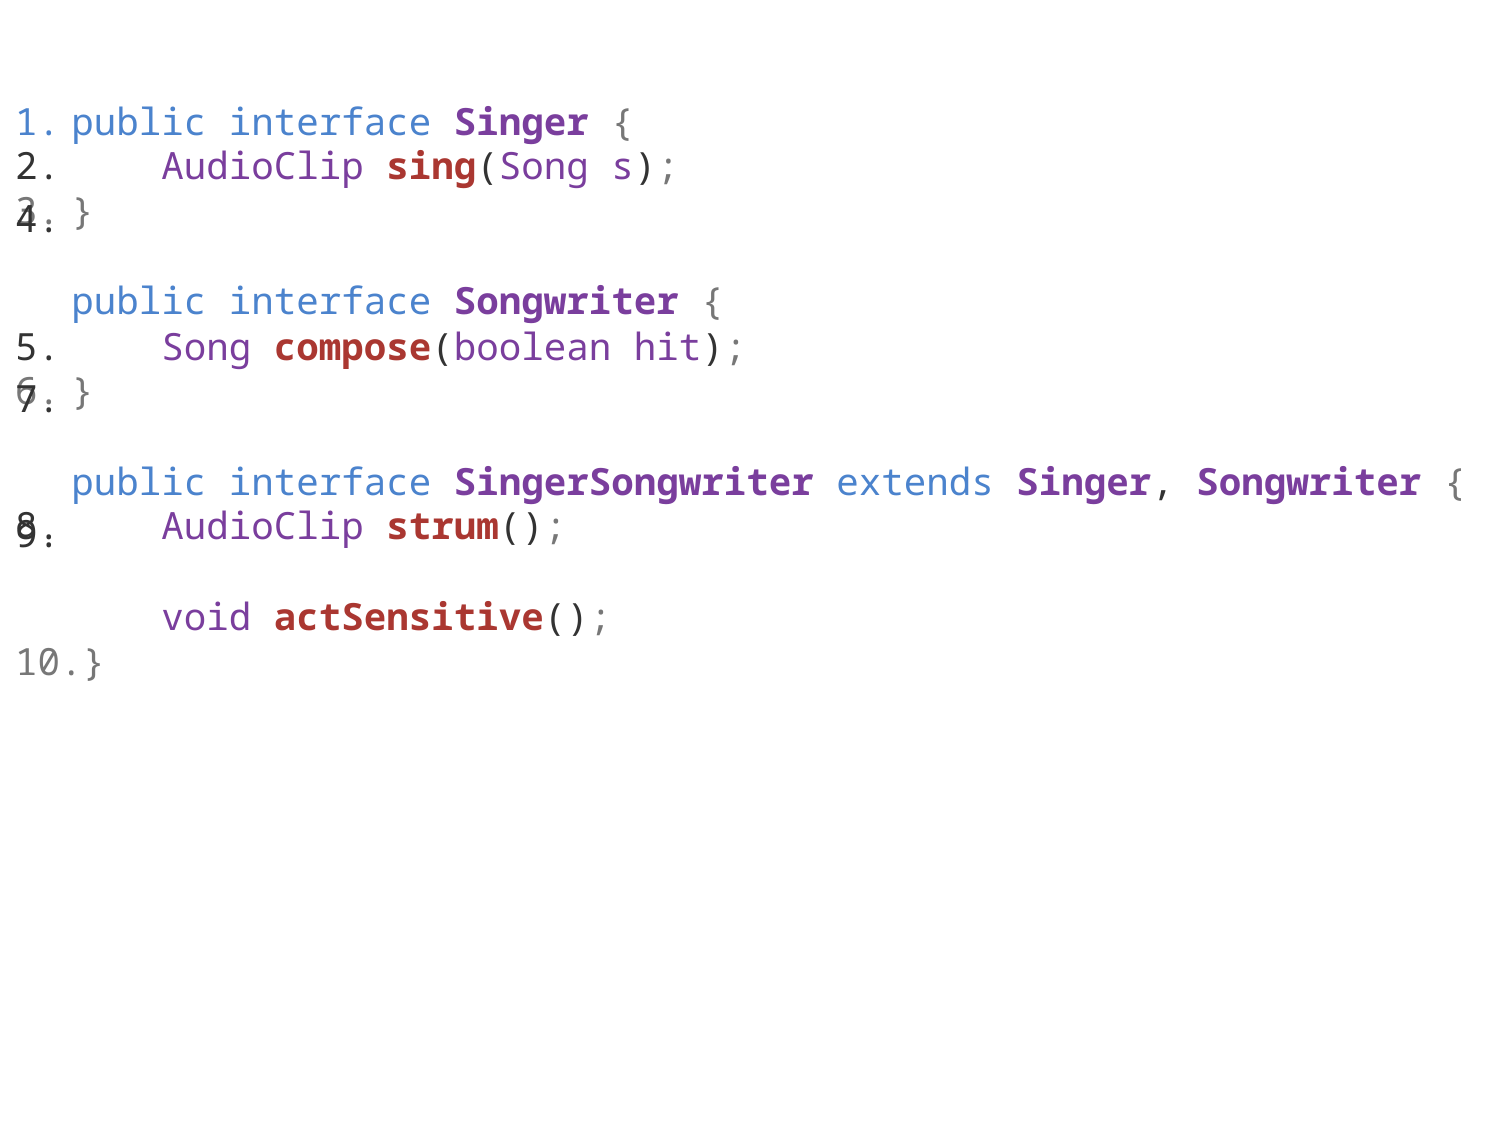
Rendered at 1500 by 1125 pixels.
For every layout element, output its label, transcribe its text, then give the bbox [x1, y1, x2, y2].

list public interface Singer { AudioClip sing(Song s); } public interface Songwriter { Song compose(boolean hit); } public interface SingerSongwriter extends Singer, Songwriter { AudioClip strum(); void actSensitive(); } [0, 0, 1500, 1093]
